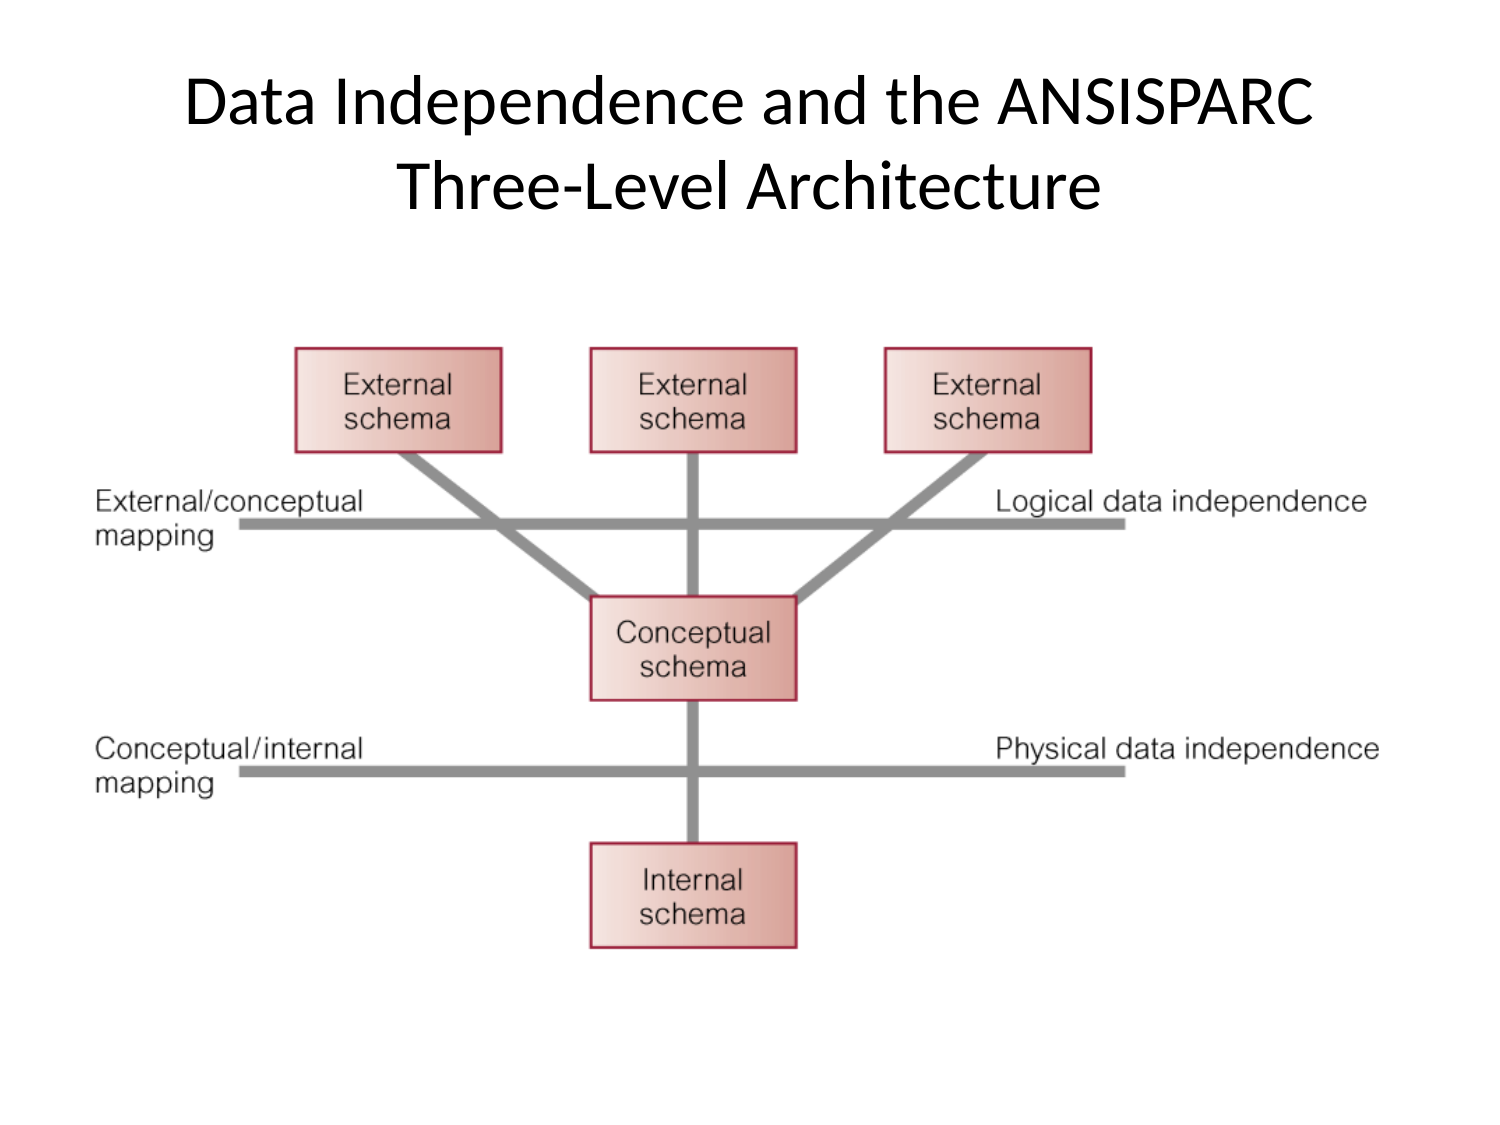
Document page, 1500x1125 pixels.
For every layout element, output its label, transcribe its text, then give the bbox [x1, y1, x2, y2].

title Data Independence and the ANSISPARC Three-Level Architecture [75, 45, 1425, 233]
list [74, 315, 1426, 953]
